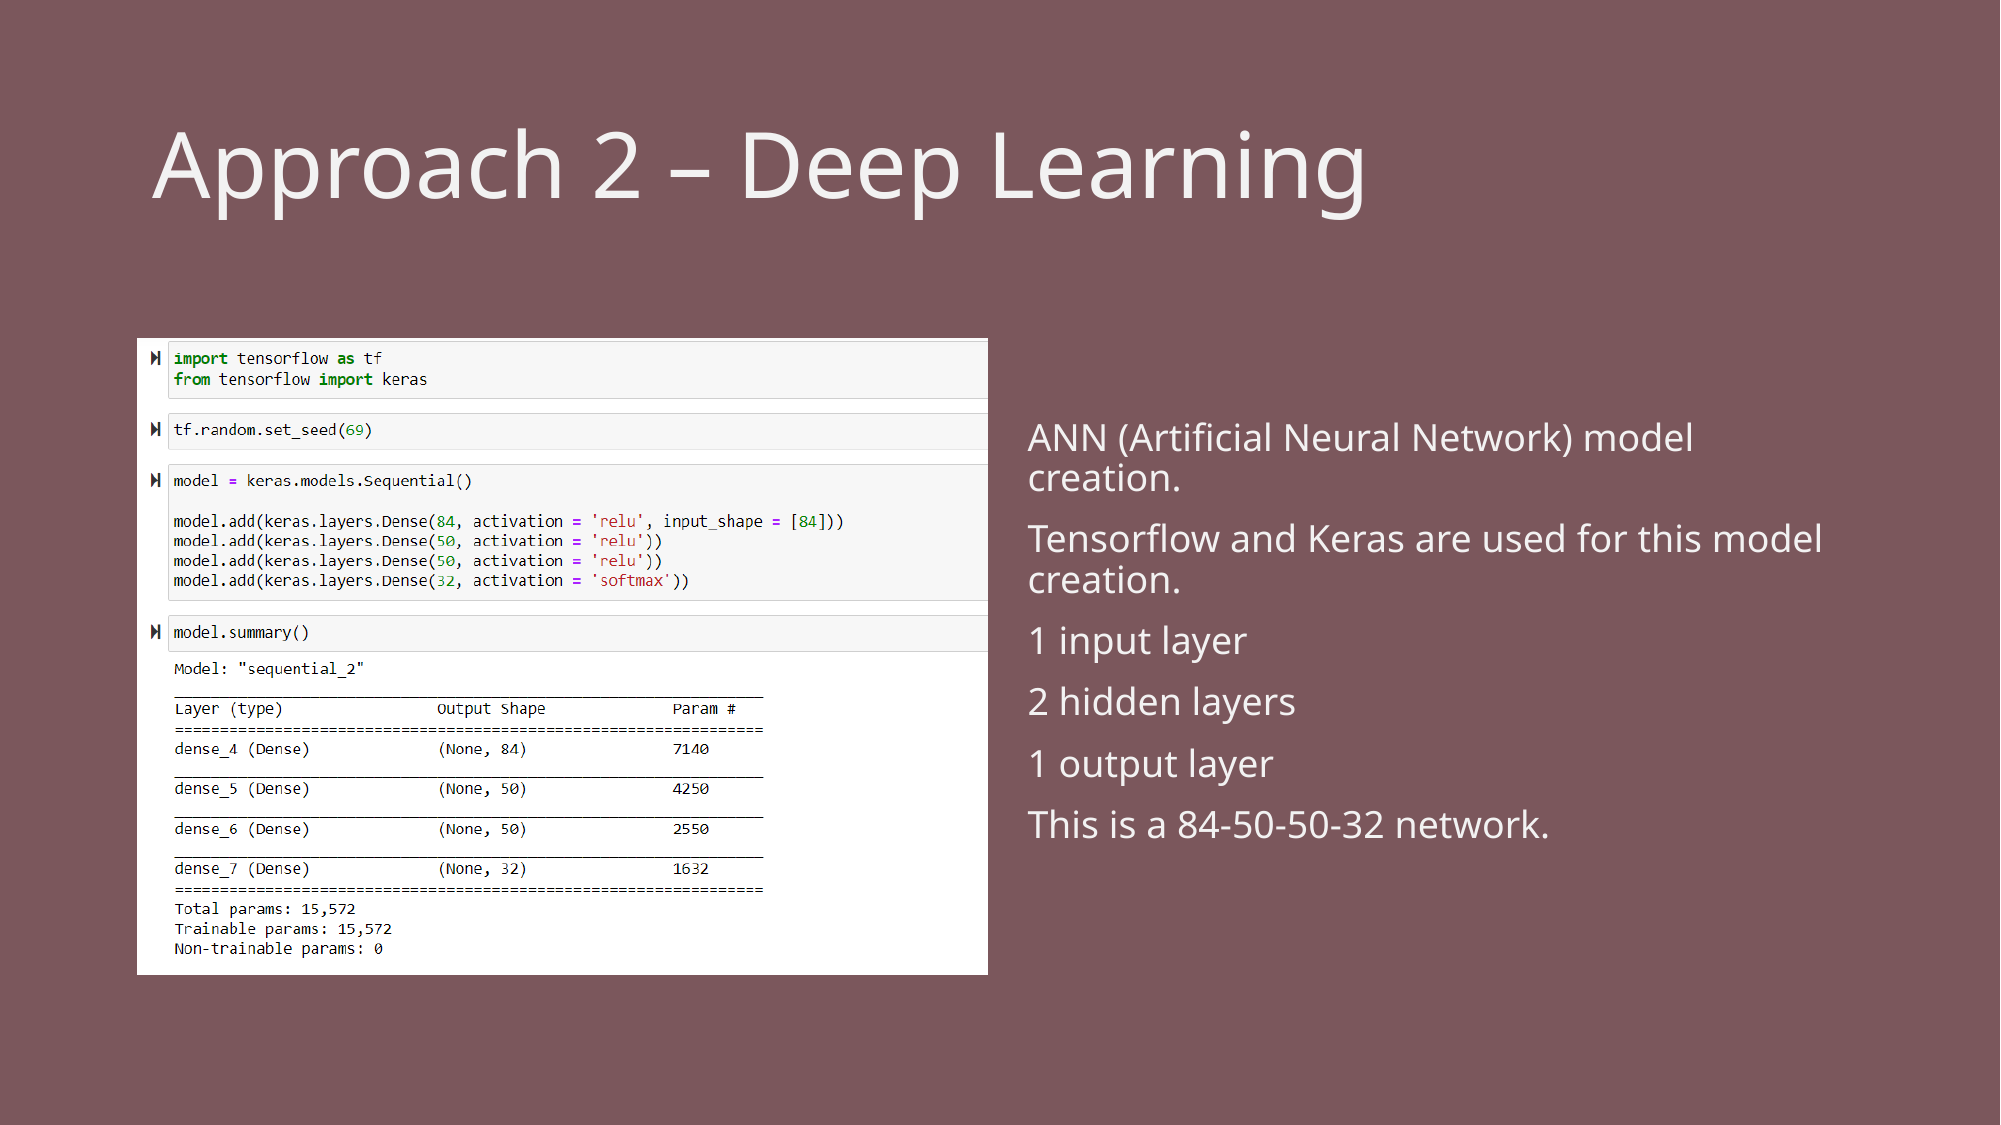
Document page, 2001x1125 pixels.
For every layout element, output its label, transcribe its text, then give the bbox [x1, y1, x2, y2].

title Approach 2 – Deep Learning [137, 59, 1863, 278]
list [137, 338, 988, 975]
list ANN (Artificial Neural Network) model creation. Tensorflow and Keras are used for this model creation. 1 input layer 2 hidden layers 1 output layer This is a 84-50-50-32 network. [1012, 411, 1863, 1125]
